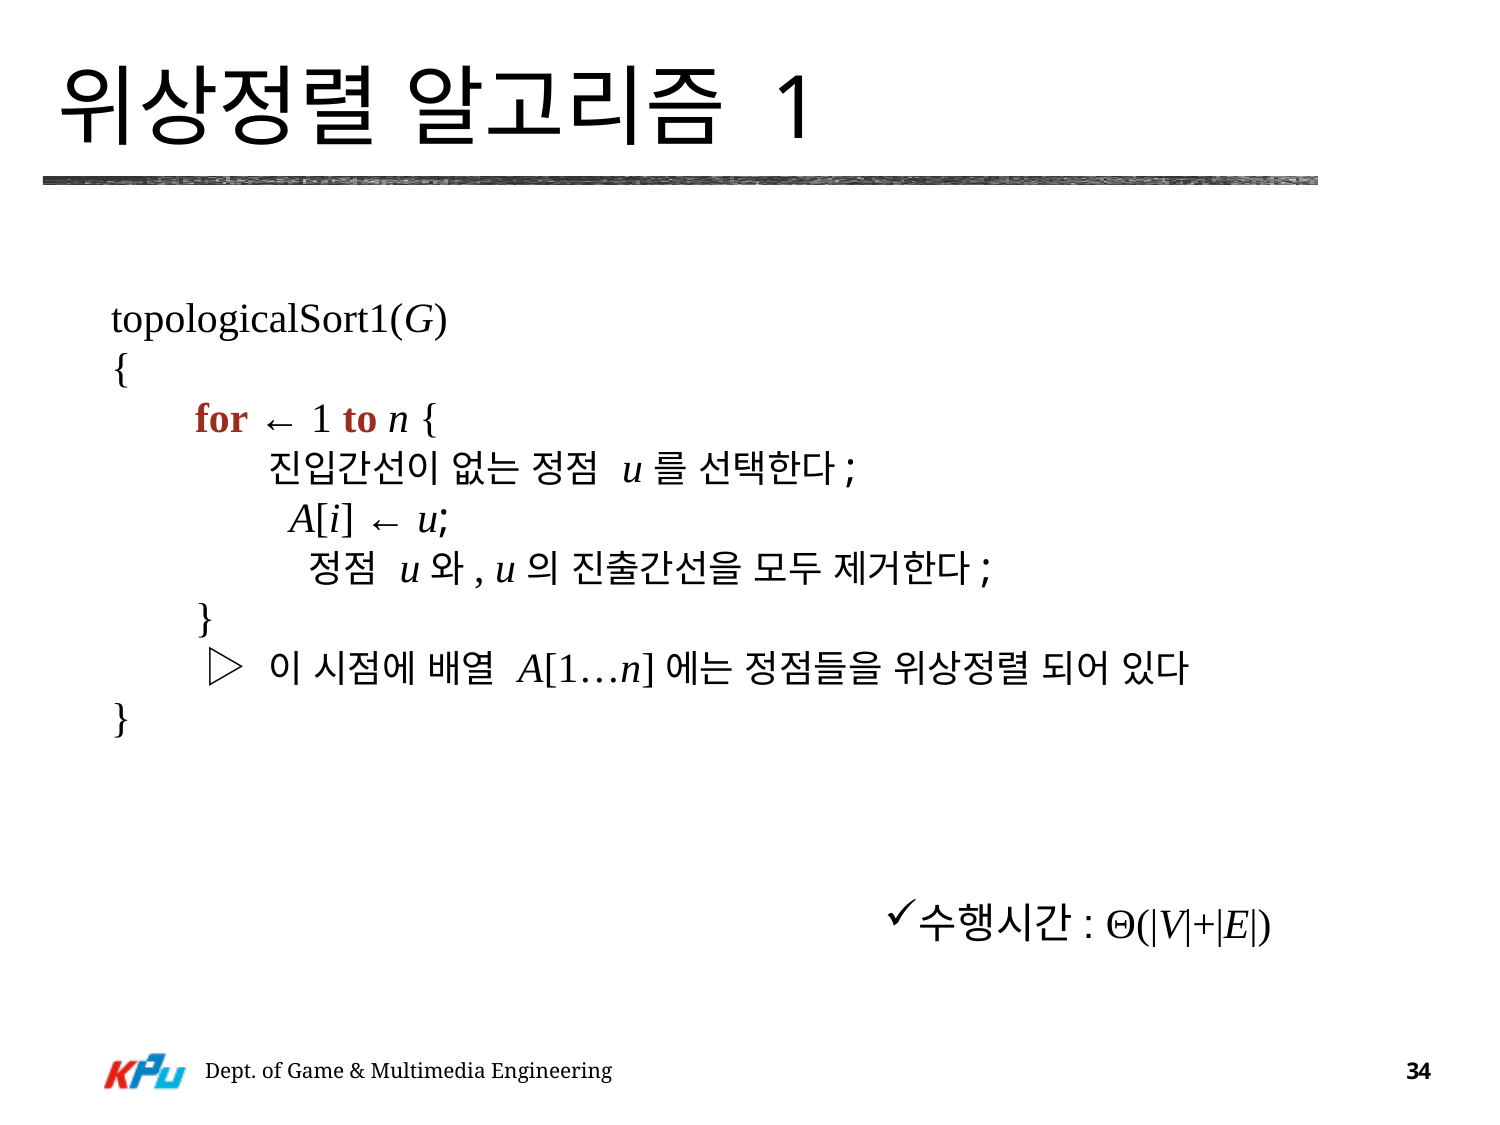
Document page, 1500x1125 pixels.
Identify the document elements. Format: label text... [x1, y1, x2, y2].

slide_number 34 [1379, 1042, 1459, 1103]
picture [92, 1030, 191, 1120]
footer Dept. of Game & Multimedia Engineering [190, 1042, 879, 1103]
title 위상정렬 알고리즘 1 [42, 39, 1458, 182]
text_box 수행시간: Θ(|V|+|E|) [869, 889, 1287, 955]
text_box topologicalSort1(G) { for ← 1 to n { 진입간선이 없는 정점 u를 선택한다; A[i] ← u; 정점 u와, u의 진출간선을 모두 제거한다; } ▷ 이 시점에 배열 A[1…n]에는 정점들을 위상정렬 되어 있다 } [96, 283, 1218, 749]
